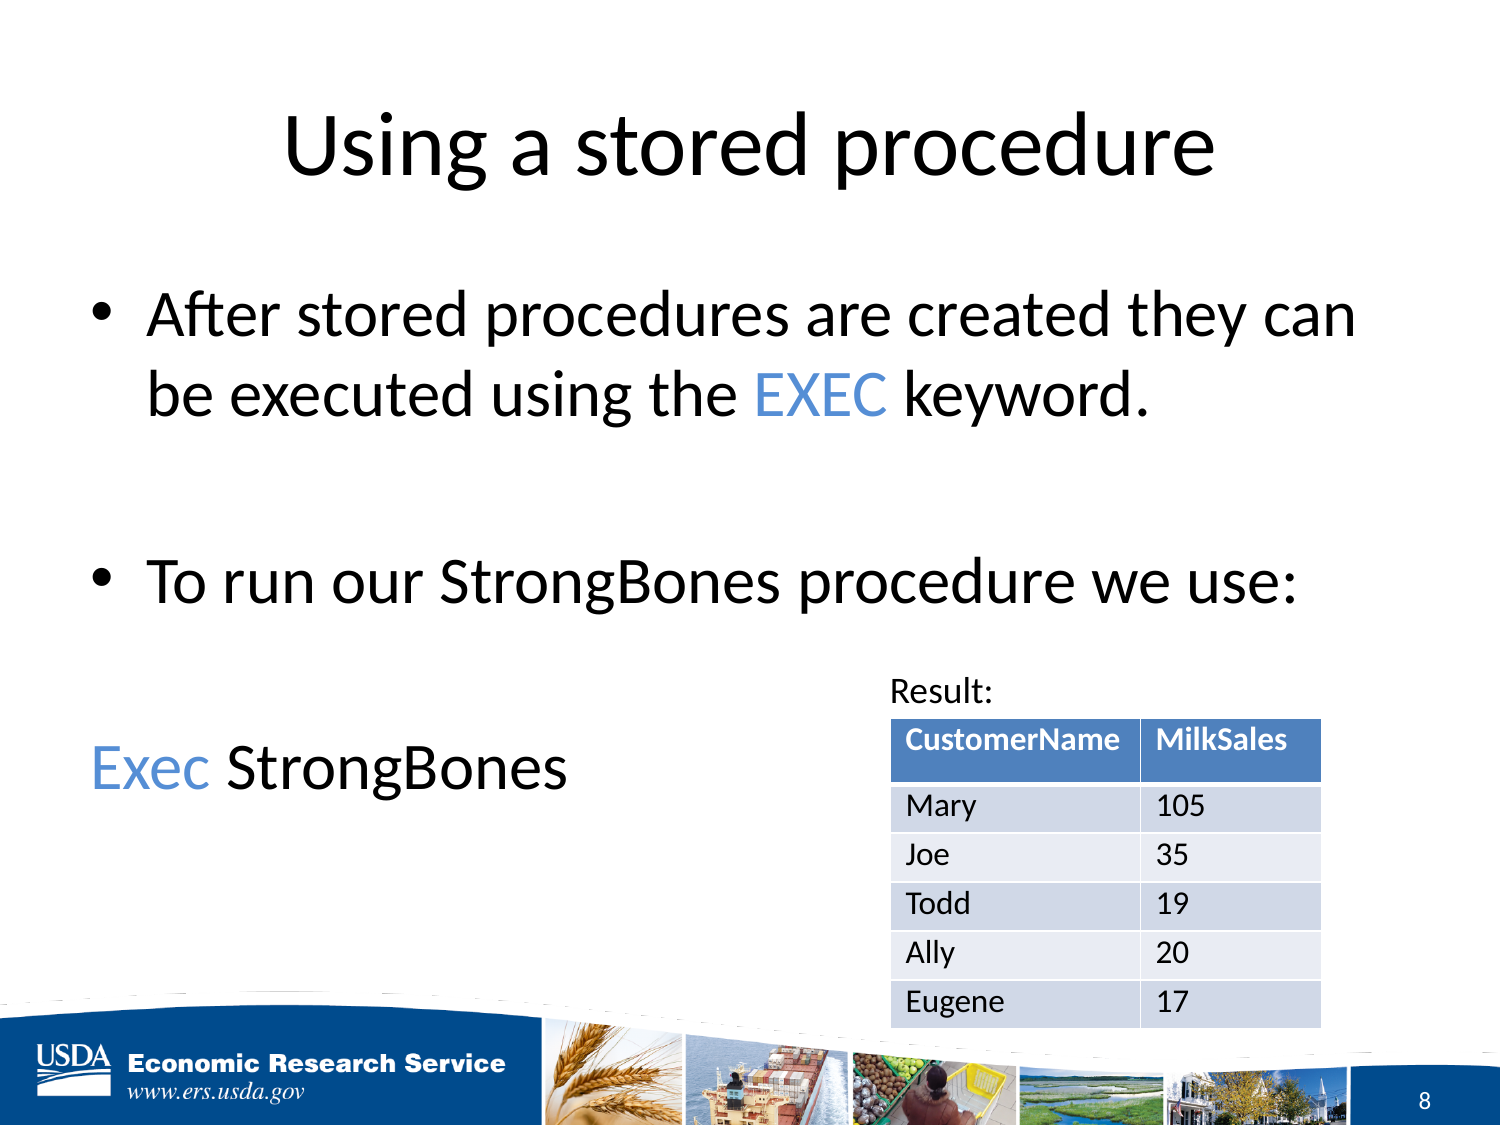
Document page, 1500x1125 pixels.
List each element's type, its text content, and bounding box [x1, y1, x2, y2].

table_cell 35 [1141, 834, 1321, 881]
table_cell 19 [1141, 883, 1321, 930]
picture [0, 974, 1500, 1125]
table_cell Mary [891, 787, 1140, 832]
table_cell 20 [1141, 932, 1321, 979]
table_cell 105 [1141, 787, 1321, 832]
table_header MilkSales [1141, 719, 1321, 782]
list After stored procedures are created they can be executed using the EXEC keyword. To run our StrongBones procedure we use: Exec StrongBones [75, 262, 1425, 1005]
table_cell 17 [1141, 981, 1321, 1028]
table_cell Eugene [891, 981, 1140, 1028]
table_cell Joe [891, 834, 1140, 881]
title Using a stored procedure [75, 45, 1425, 233]
table_cell Ally [891, 932, 1140, 979]
table_header CustomerName [891, 719, 1140, 782]
text_box Result: [875, 658, 1200, 719]
table_cell Todd [891, 883, 1140, 930]
